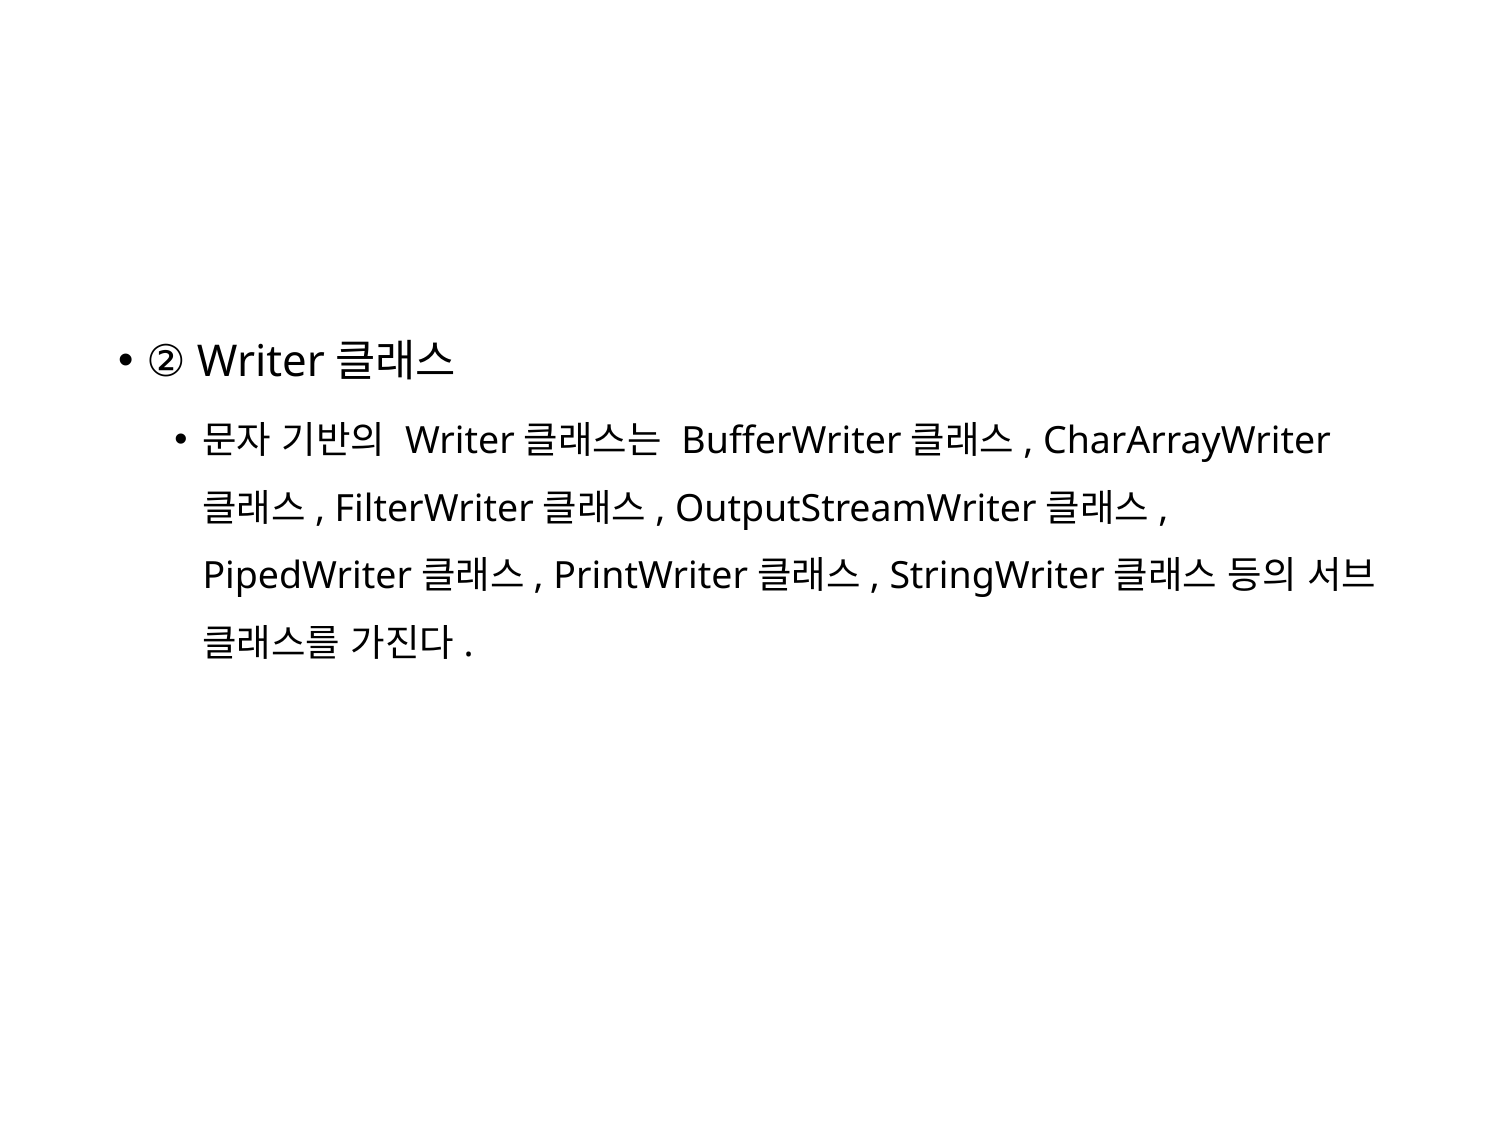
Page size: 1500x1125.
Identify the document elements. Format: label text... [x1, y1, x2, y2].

list ② Writer클래스 문자 기반의 Writer클래스는 BufferWriter클래스, CharArrayWriter클래스, FilterWriter클래스, OutputStreamWriter클래스, PipedWriter클래스, PrintWriter클래스, StringWriter클래스 등의 서브 클래스를 가진다. [103, 299, 1397, 1014]
